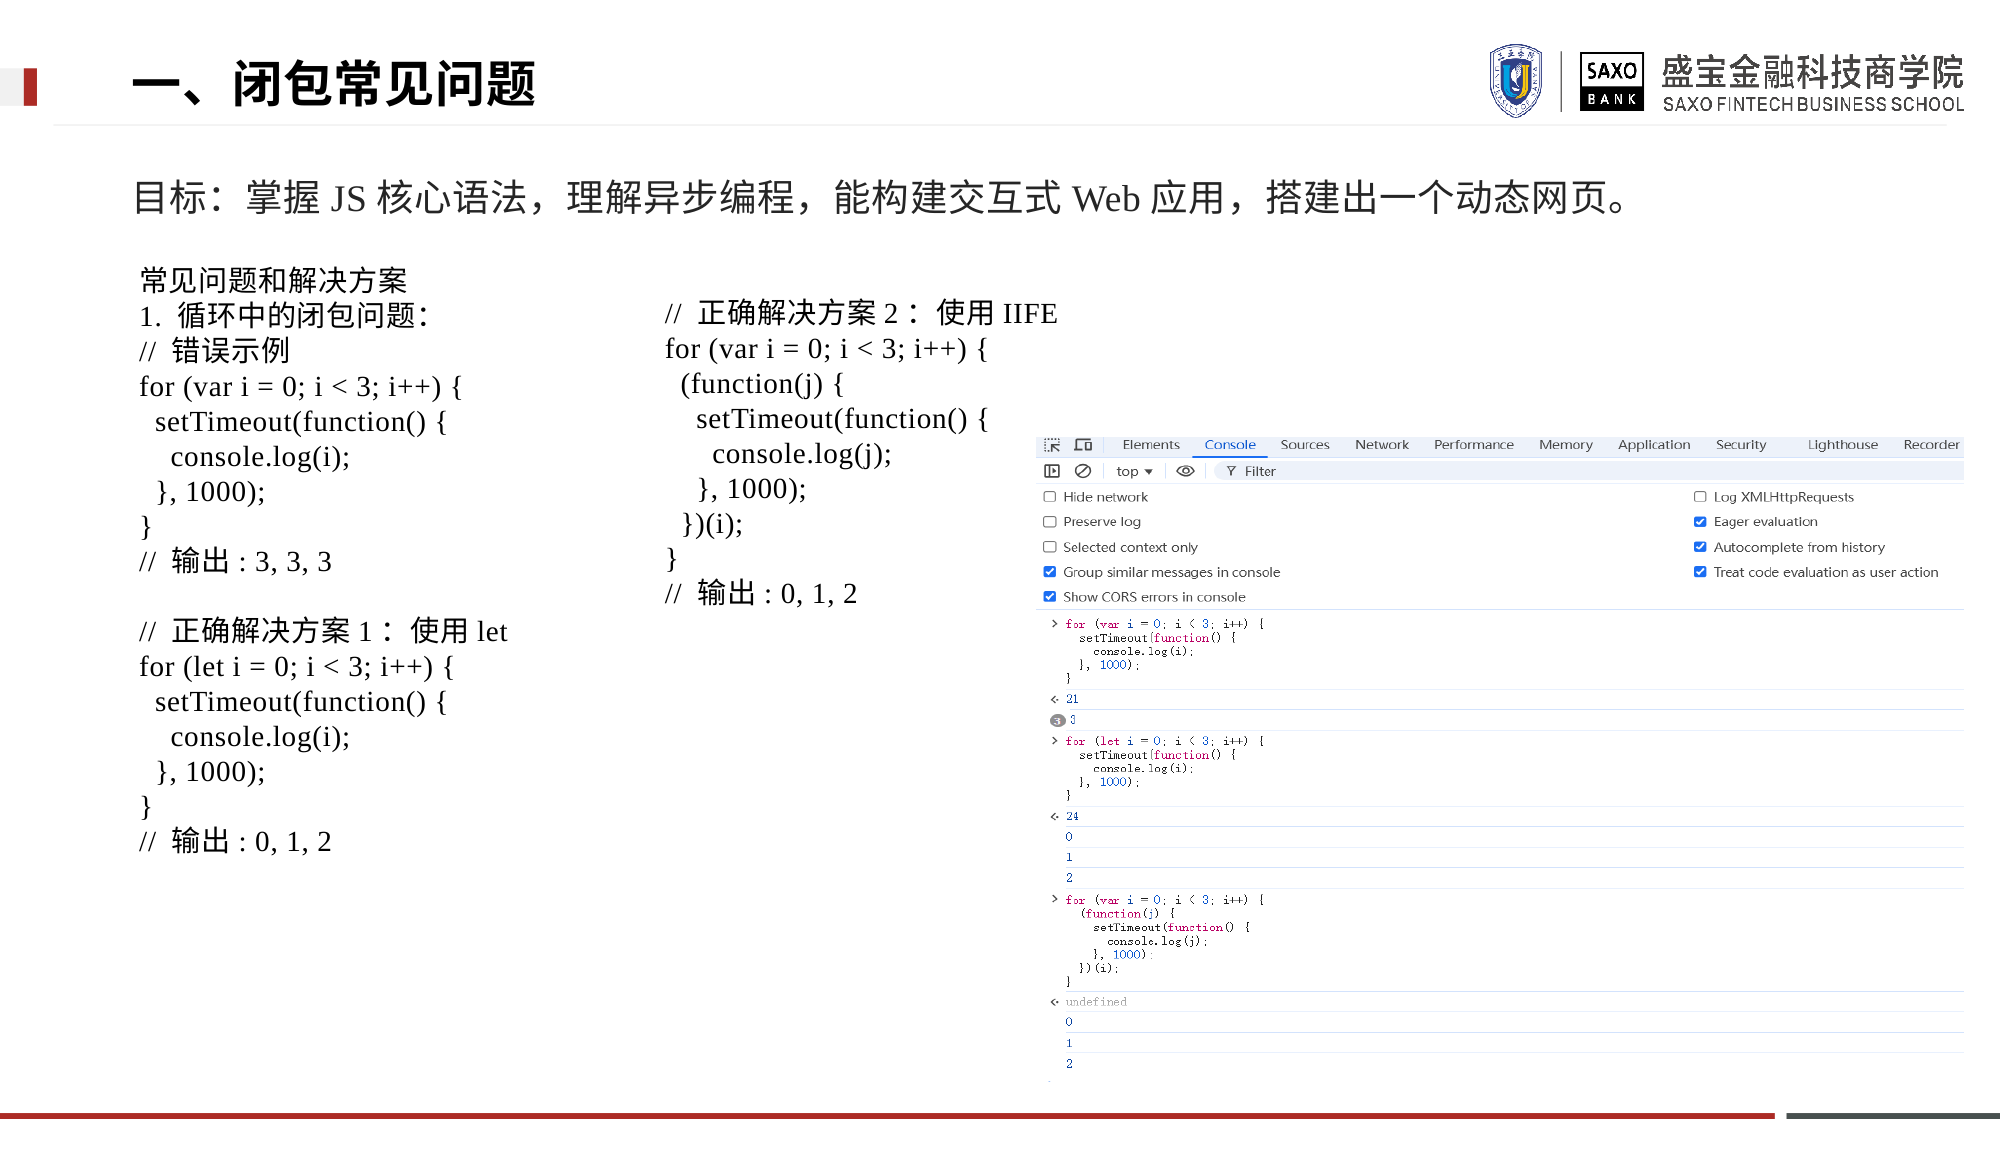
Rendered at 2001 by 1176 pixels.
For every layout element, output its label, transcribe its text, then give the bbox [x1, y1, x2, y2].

text_box 一、闭包常见问题 [131, 44, 820, 113]
picture [0, 1112, 1775, 1119]
picture [1036, 437, 1964, 1083]
picture [1786, 1112, 2000, 1119]
picture [1489, 43, 1964, 118]
text_box 常见问题和解决方案 1. 循环中的闭包问题： // 错误示例 for (var i = 0; i < 3; i++) { setTimeout(function() { console.log(i); }, 1000); } // 输出: 3, 3, 3 // 正确解决方案1：使用let for (let i = 0; i < 3; i++) { setTimeout(function() { console.log(i); }, 1000); } // 输出: 0, 1, 2 [139, 262, 592, 902]
text_box // 正确解决方案2：使用IIFE for (var i = 0; i < 3; i++) { (function(j) { setTimeout(function() { console.log(j); }, 1000); })(i); } // 输出: 0, 1, 2 [650, 287, 1135, 617]
text_box 目标：掌握JS核心语法，理解异步编程，能构建交互式Web应用，搭建出一个动态网页。 [131, 167, 1762, 220]
picture [0, 68, 37, 106]
